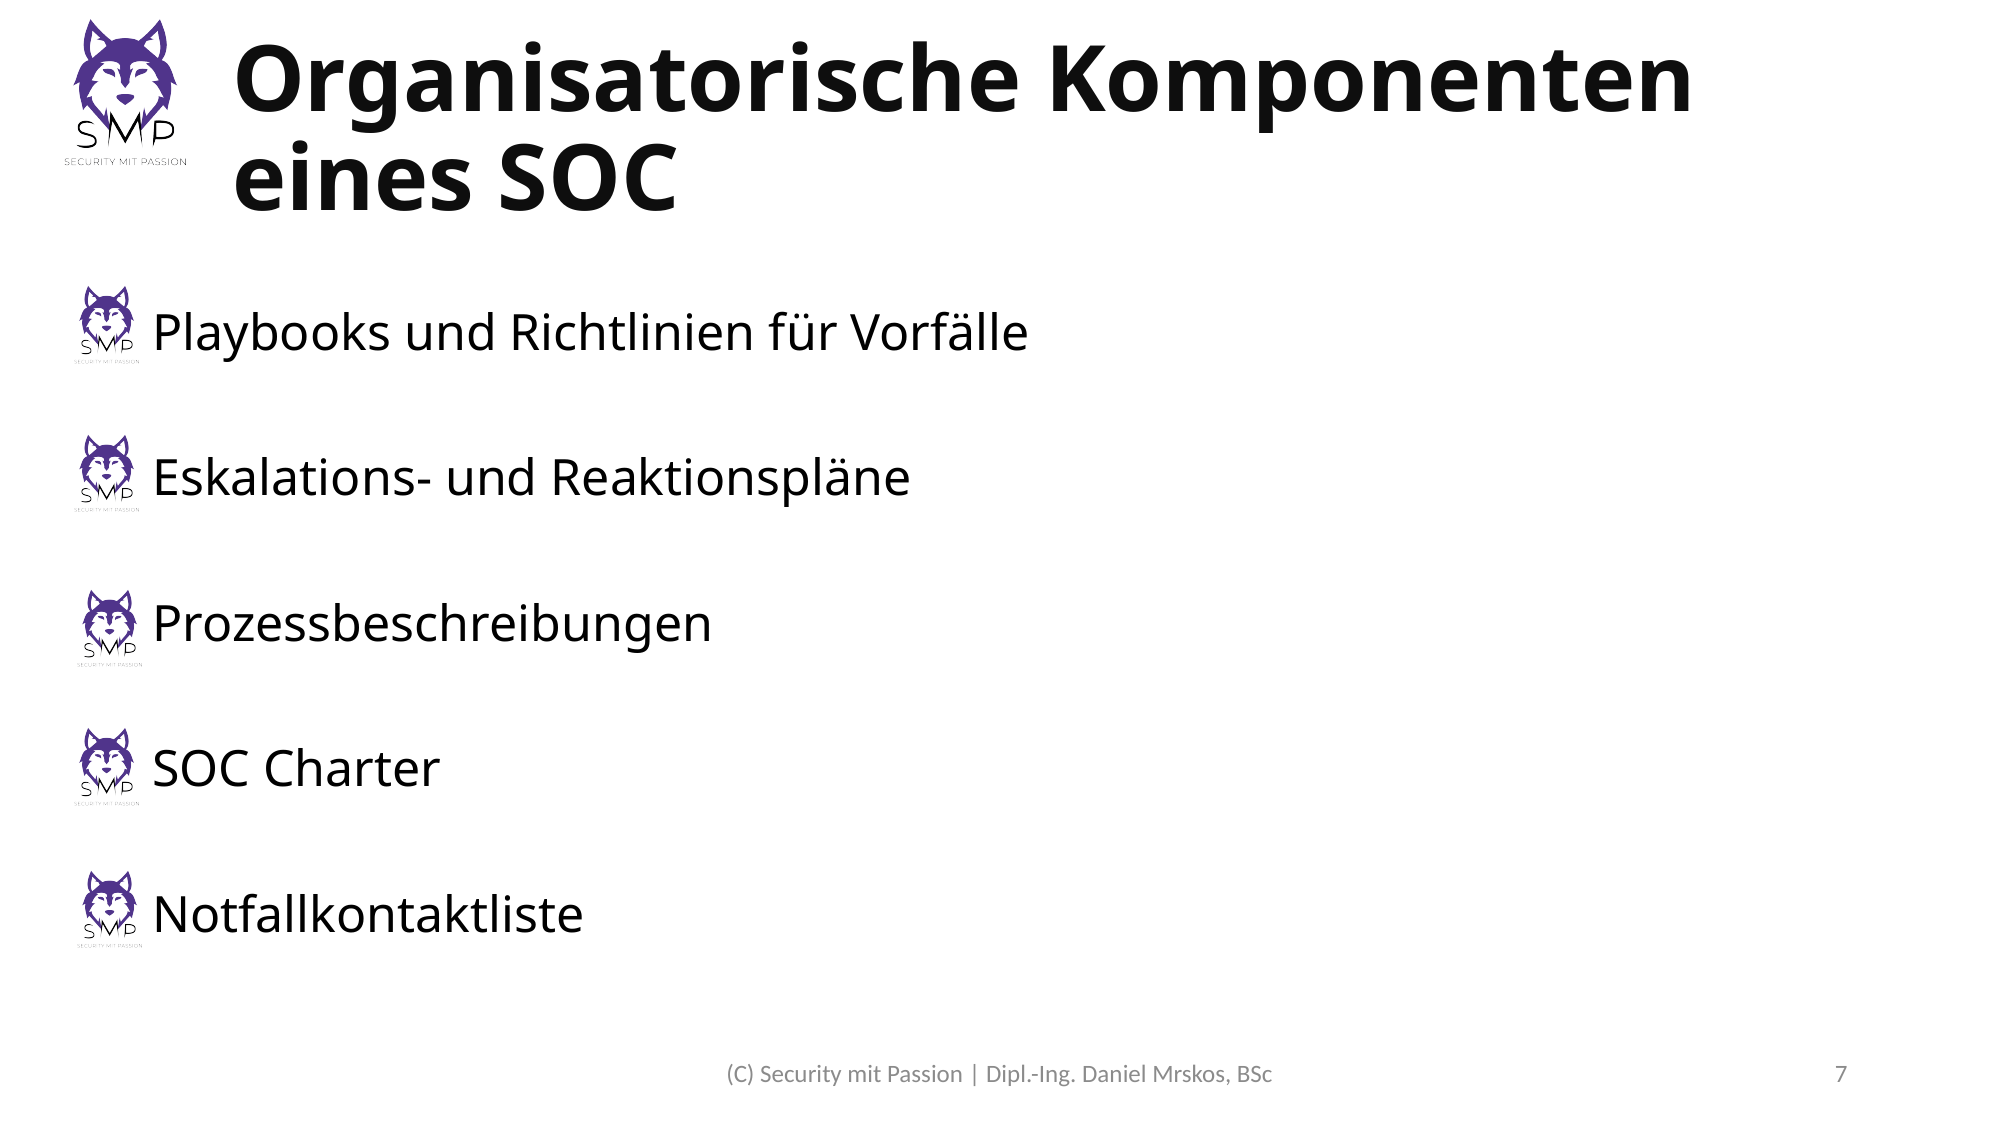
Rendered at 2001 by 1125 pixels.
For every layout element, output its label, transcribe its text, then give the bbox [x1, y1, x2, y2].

picture [60, 860, 159, 958]
picture [32, 0, 218, 185]
title Organisatorische Komponenten eines SOC [217, 22, 1943, 240]
slide_number 7 [1412, 1042, 1863, 1103]
list Playbooks und Richtlinien für Vorfälle Eskalations- und Reaktionspläne Prozessbeschreibungen SOC Charter Notfallkontaktliste [137, 299, 1863, 1014]
picture [57, 717, 156, 816]
footer (C) Security mit Passion | Dipl.-Ing. Daniel Mrskos, BSc [662, 1042, 1338, 1103]
picture [57, 275, 156, 374]
picture [57, 424, 156, 522]
picture [60, 579, 159, 677]
